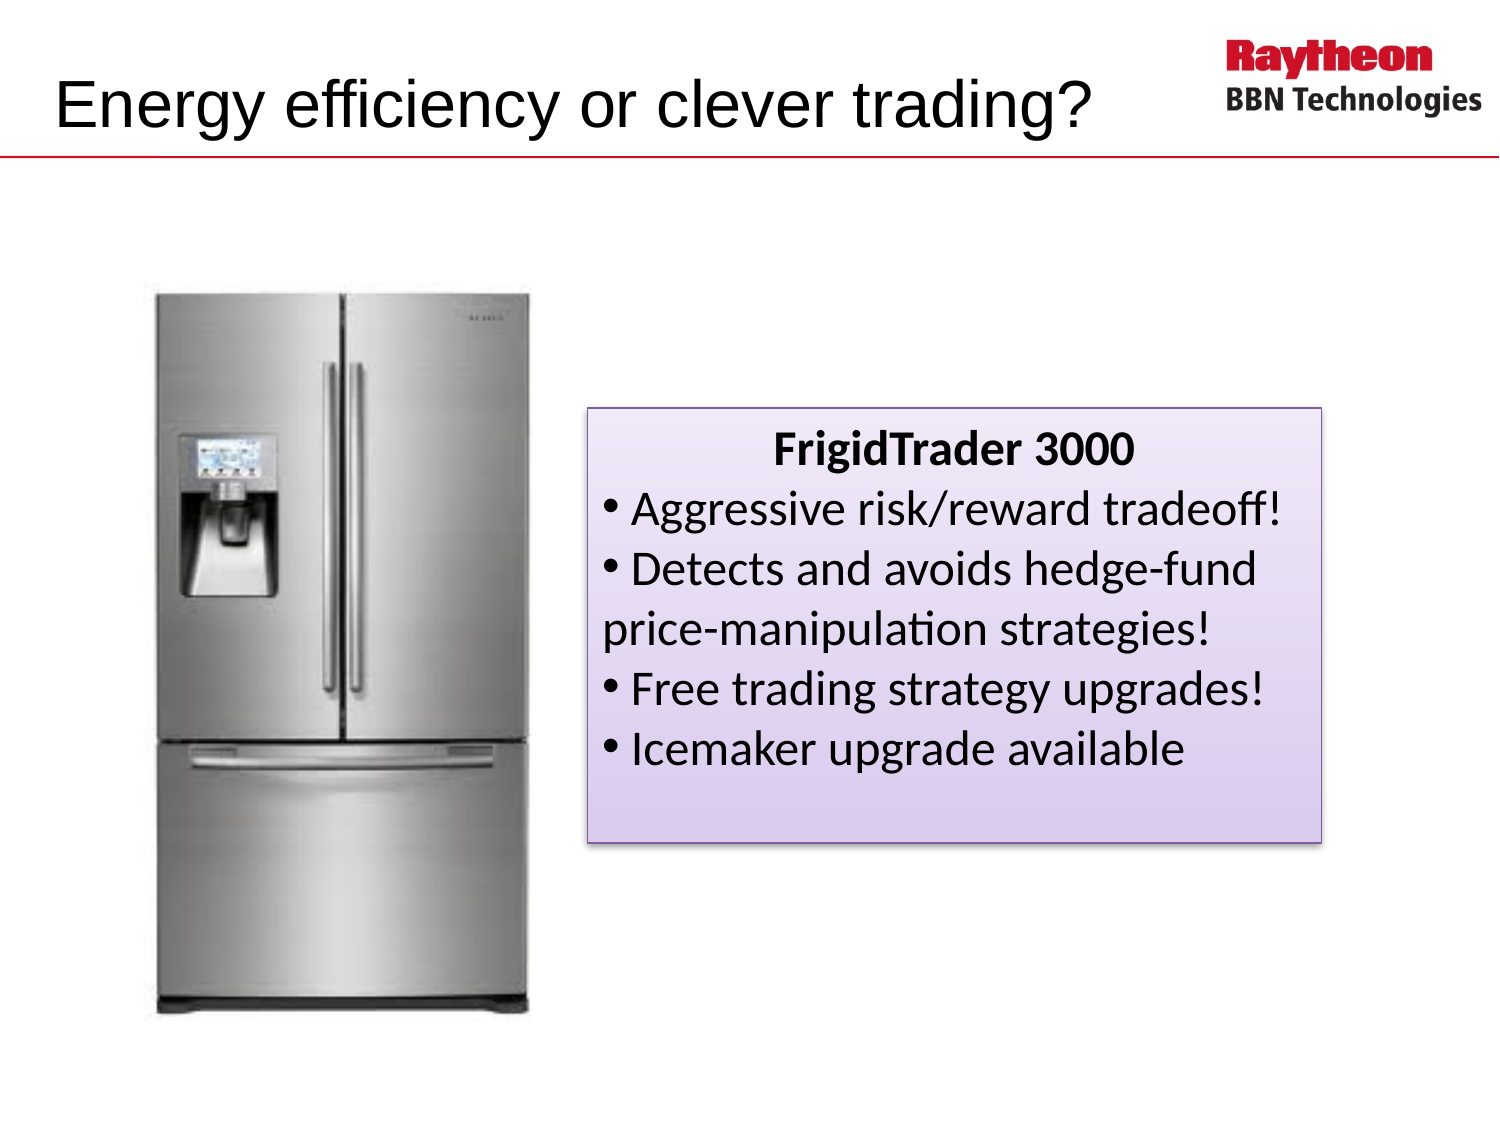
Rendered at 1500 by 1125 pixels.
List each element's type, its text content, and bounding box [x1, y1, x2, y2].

title Energy efficiency or clever trading? [39, 44, 1390, 158]
picture [143, 282, 543, 1029]
text_box FrigidTrader 3000 Aggressive risk/reward tradeoff! Detects and avoids hedge-fund price-manipulation strategies! Free trading strategy upgrades! Icemaker upgrade available [587, 407, 1322, 844]
picture [1222, 36, 1484, 121]
